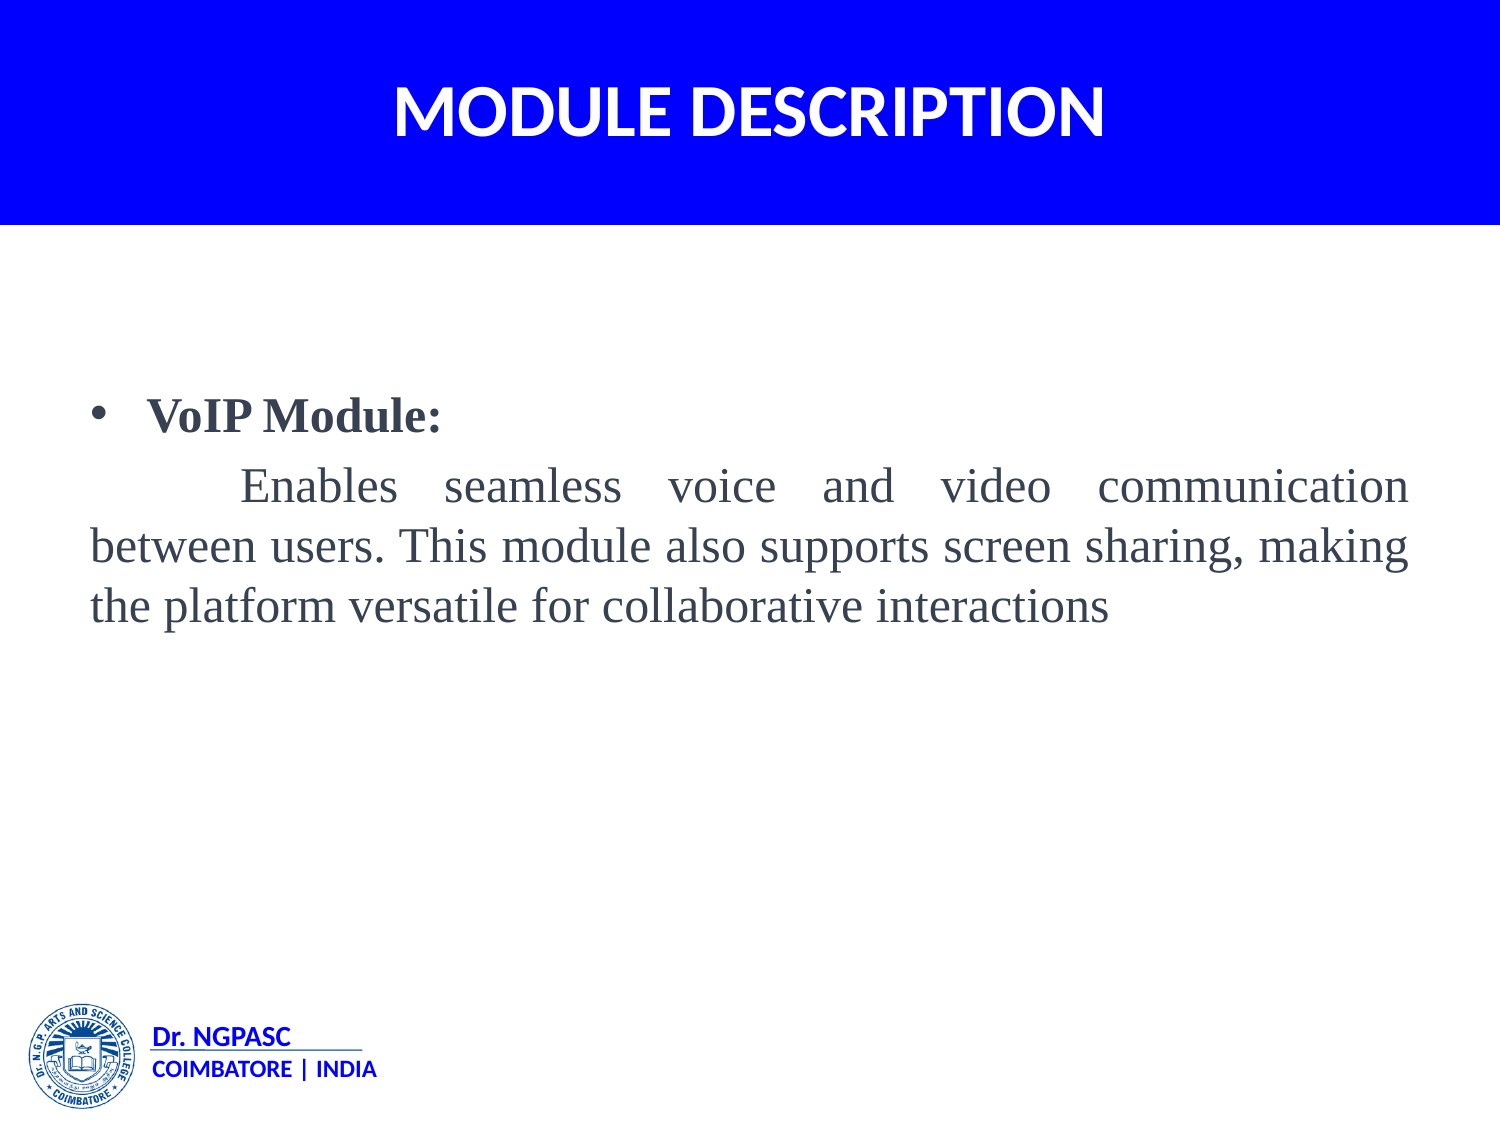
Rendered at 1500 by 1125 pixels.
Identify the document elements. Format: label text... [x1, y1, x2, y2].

picture [24, 999, 139, 1113]
list VoIP Module: Enables seamless voice and video communication between users. This module also supports screen sharing, making the platform versatile for collaborative interactions [75, 375, 1425, 1038]
title MODULE DESCRIPTION [75, 12, 1425, 200]
